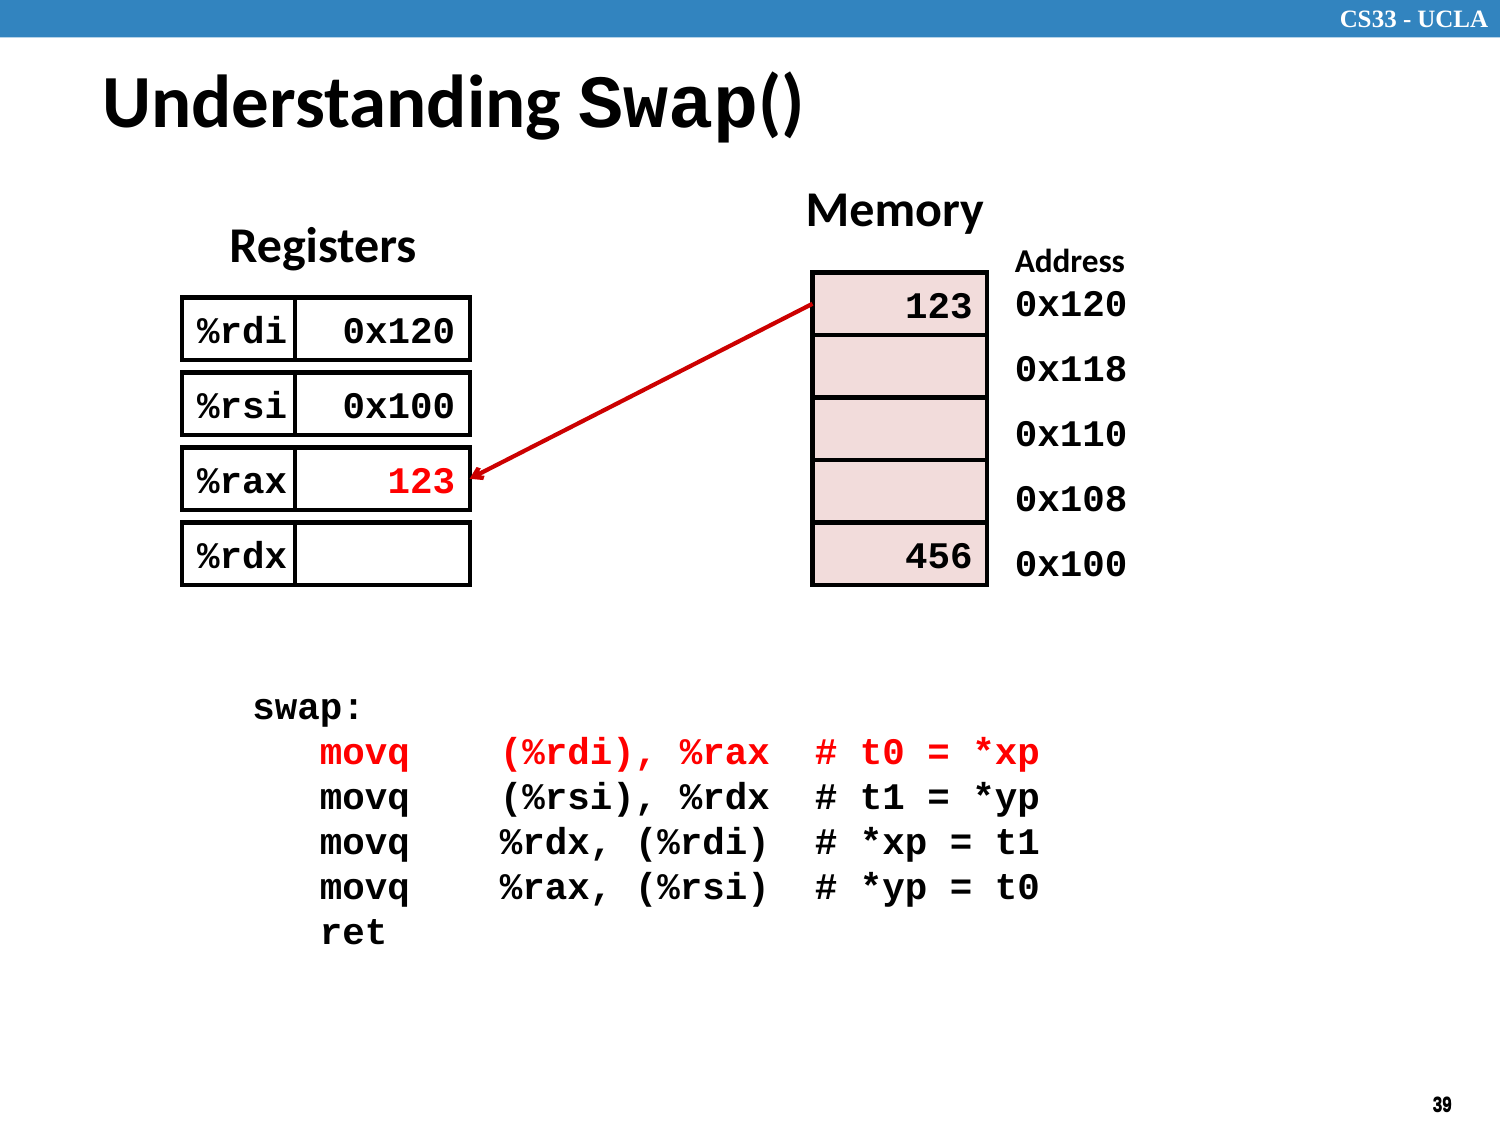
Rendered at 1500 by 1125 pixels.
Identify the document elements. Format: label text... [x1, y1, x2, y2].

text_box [999, 231, 1201, 592]
text_box [817, 335, 988, 397]
text_box Registers [214, 205, 432, 281]
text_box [181, 297, 470, 586]
text_box [812, 460, 988, 522]
text_box 123 [812, 272, 988, 335]
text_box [469, 303, 813, 480]
text_box Memory [790, 169, 1000, 245]
text_box 456 [812, 522, 988, 585]
text_box swap: movq (%rdi), %rax # t0 = *xp movq (%rsi), %rdx # t1 = *yp movq %rdx, (%rdi) # *xp = t1 movq %rax, (%rsi) # *yp = t0 ret [237, 674, 1200, 960]
title Understanding Swap() [87, 49, 1134, 145]
text_box [817, 397, 988, 460]
